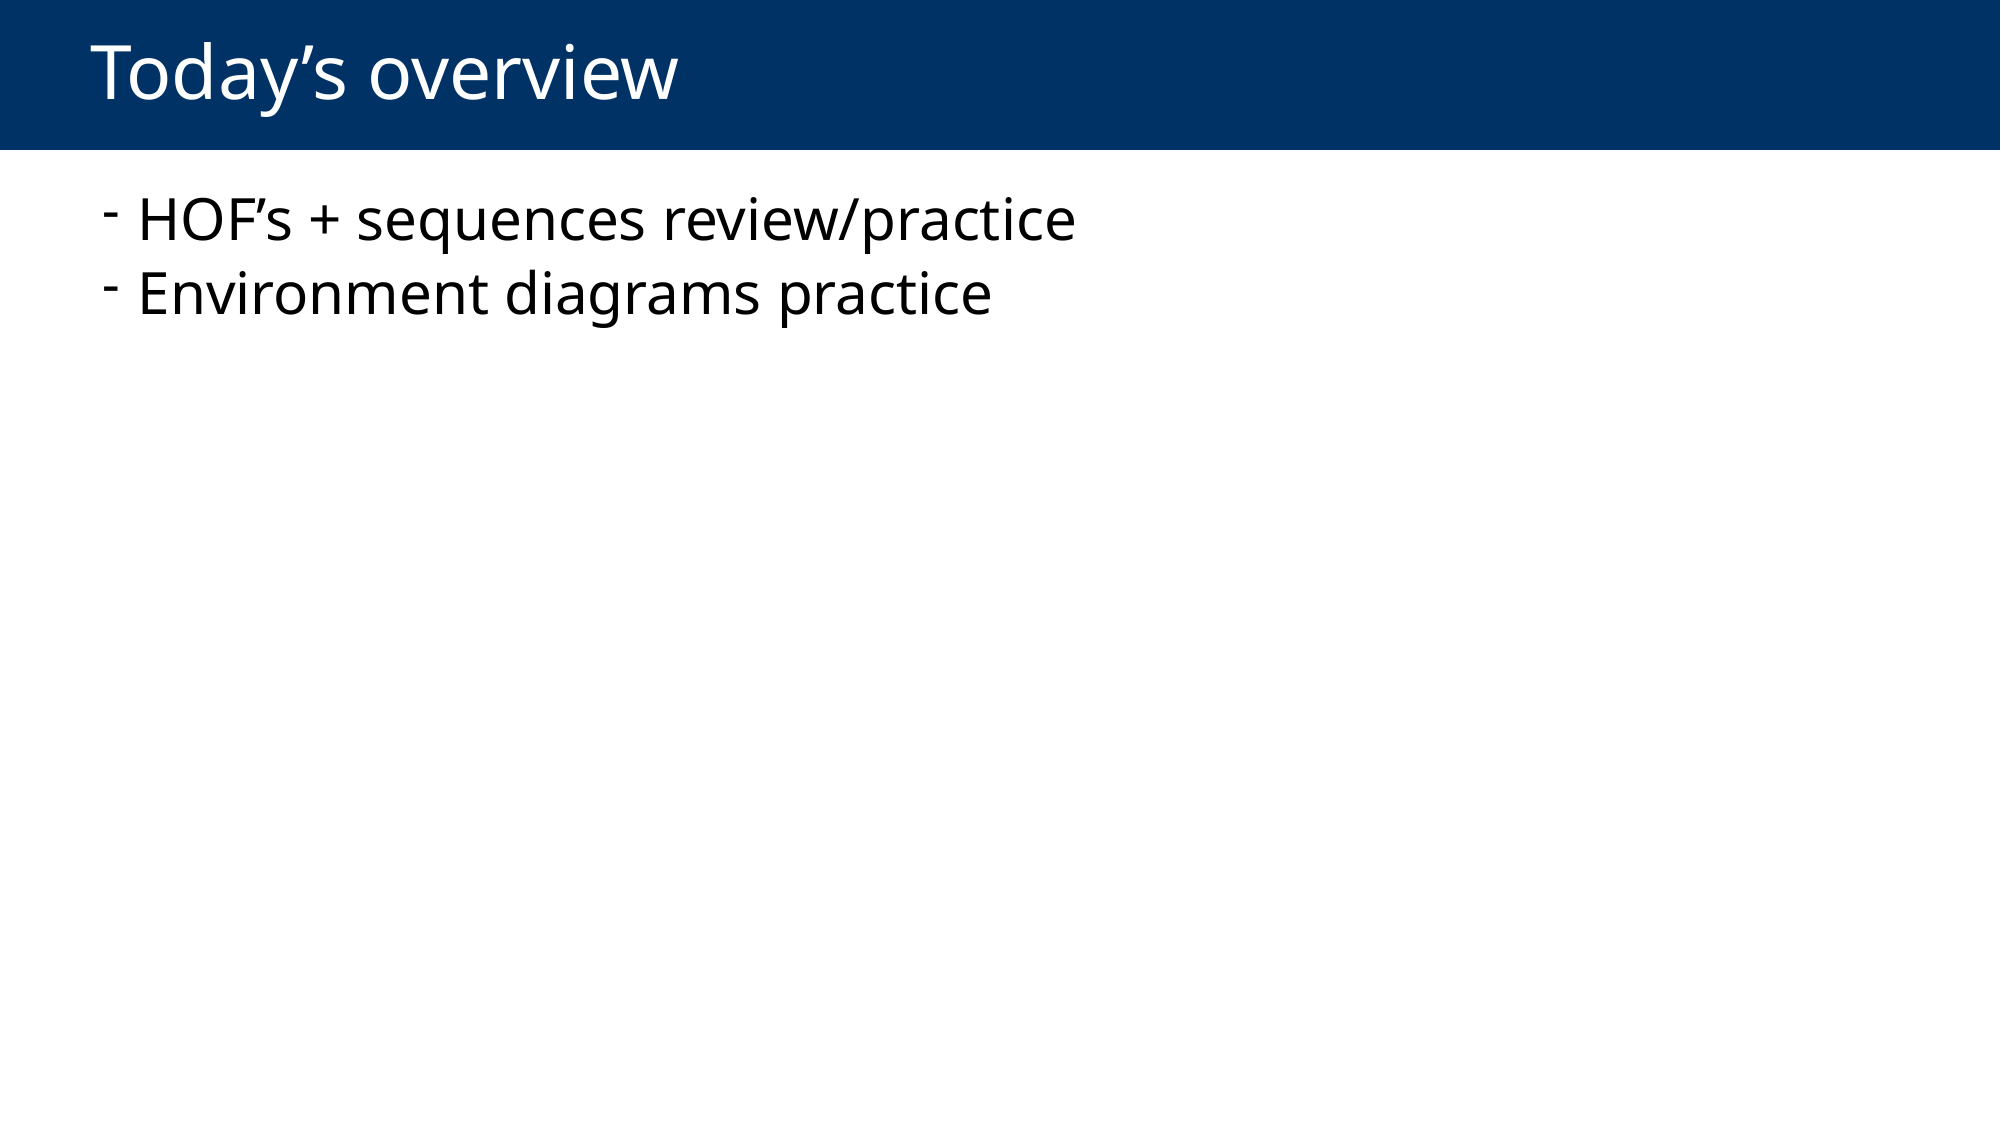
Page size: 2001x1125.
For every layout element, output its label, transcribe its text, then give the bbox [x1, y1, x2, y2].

list HOF’s + sequences review/practice Environment diagrams practice [87, 174, 1928, 1038]
title Today’s overview [0, 0, 2000, 152]
